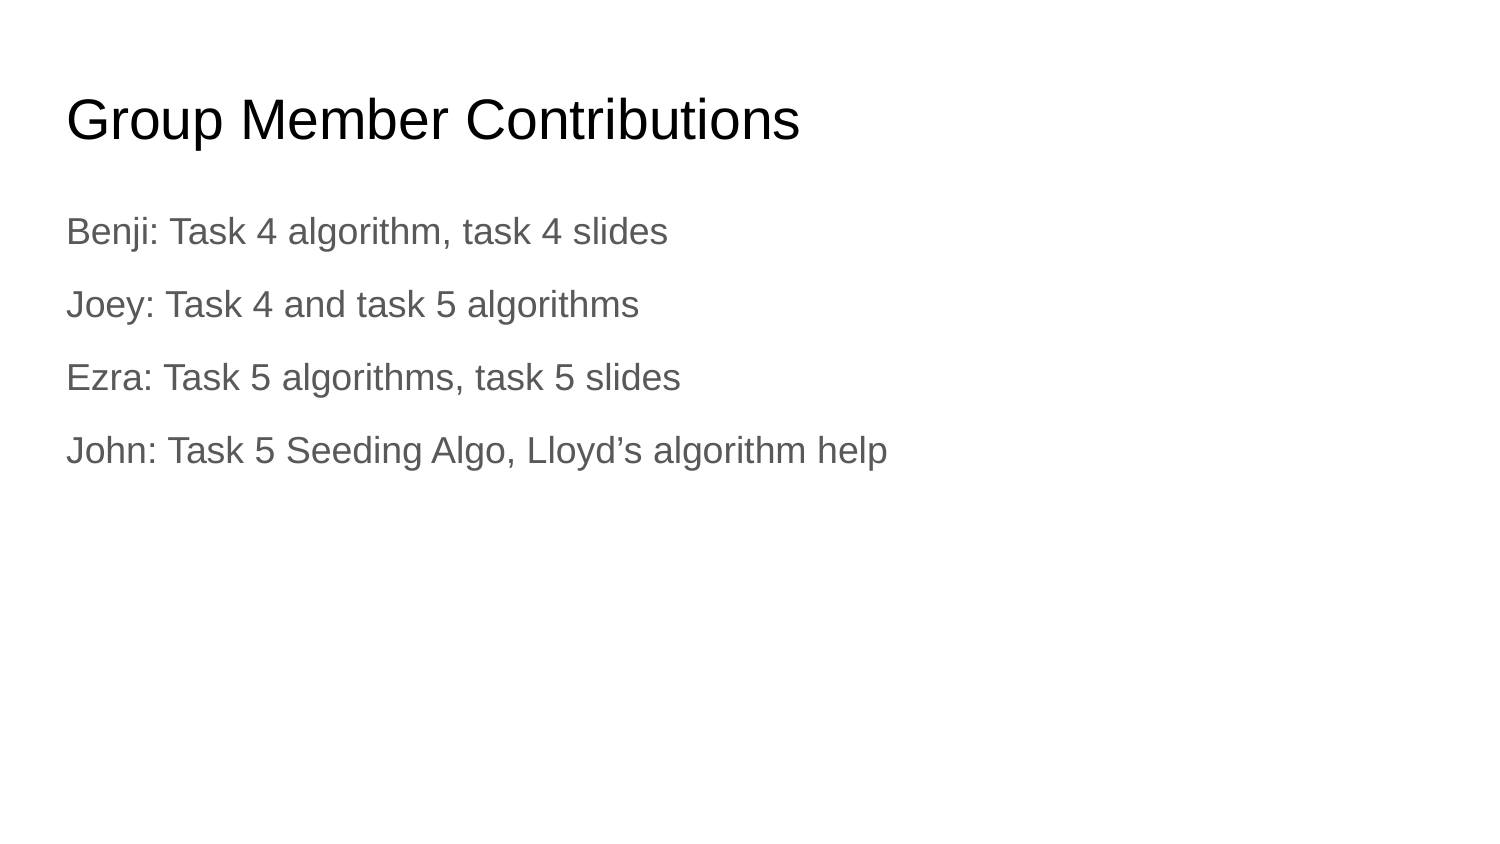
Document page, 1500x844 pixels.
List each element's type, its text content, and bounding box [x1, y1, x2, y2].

title Group Member Contributions [51, 72, 1449, 167]
list Benji: Task 4 algorithm, task 4 slides Joey: Task 4 and task 5 algorithms Ezra: Task 5 algorithms, task 5 slides John: Task 5 Seeding Algo, Lloyd’s algorithm help [51, 189, 1449, 750]
